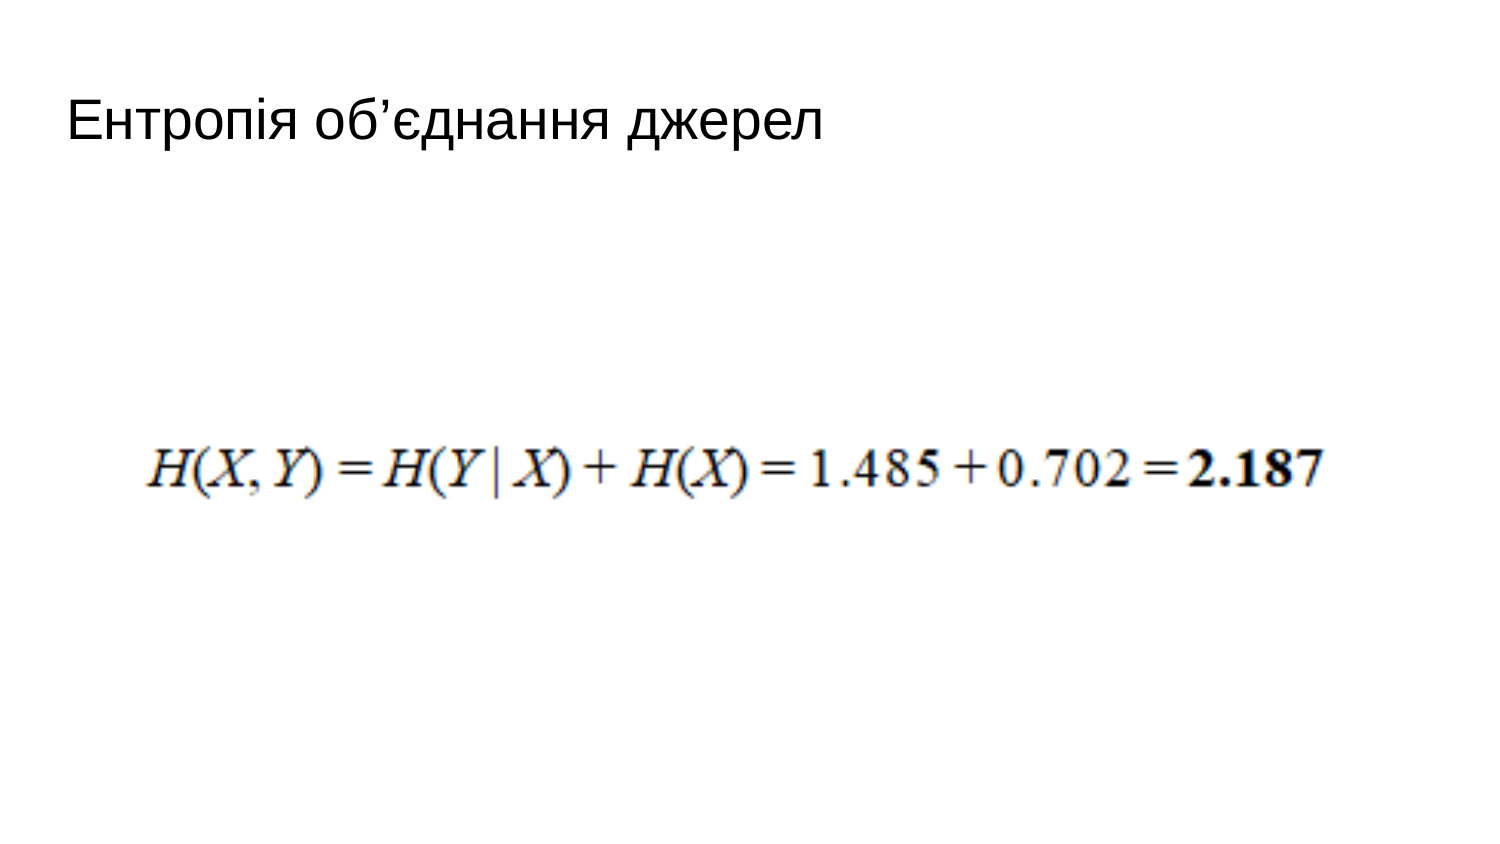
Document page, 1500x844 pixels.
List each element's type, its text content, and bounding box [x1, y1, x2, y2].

title Ентропія об’єднання джерел [51, 72, 1449, 167]
picture [110, 398, 1390, 546]
